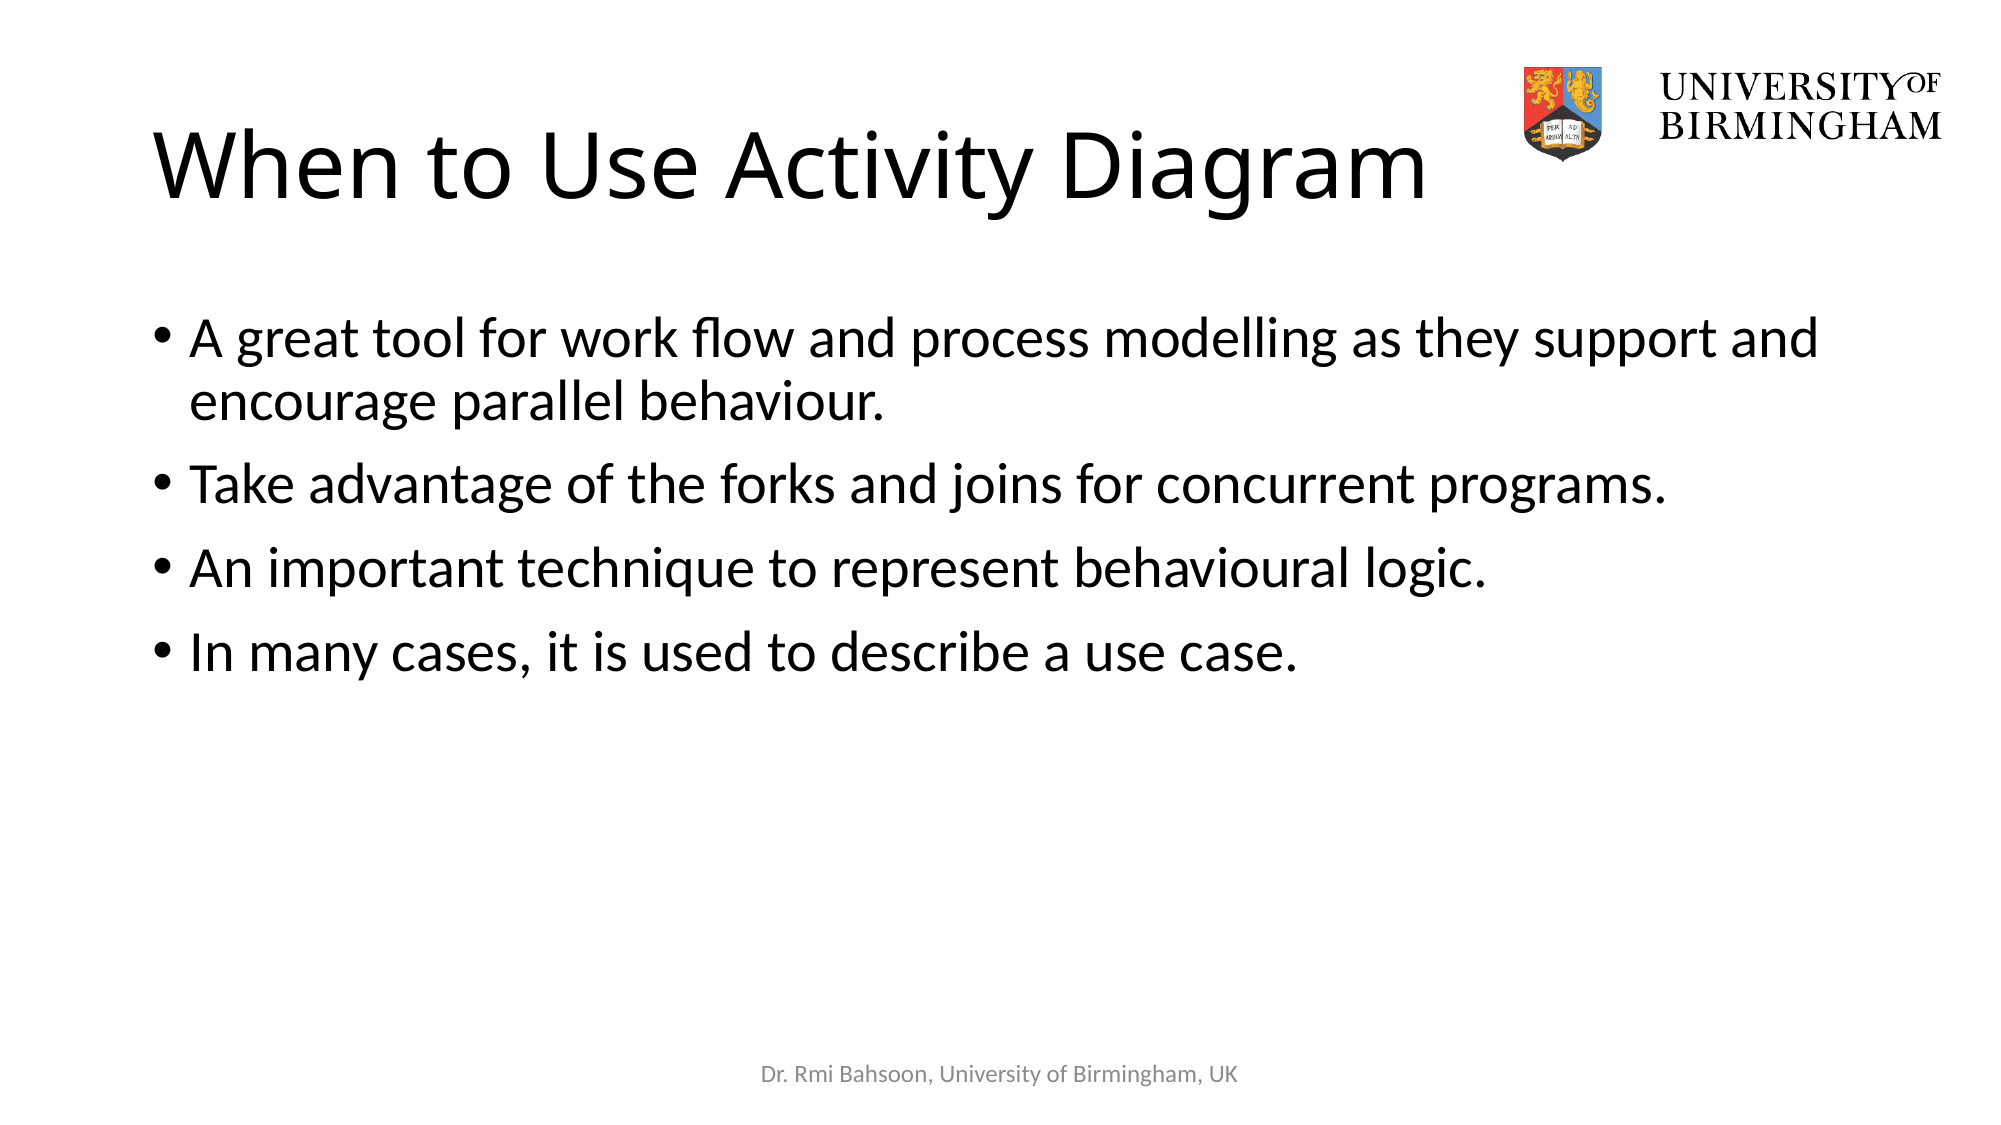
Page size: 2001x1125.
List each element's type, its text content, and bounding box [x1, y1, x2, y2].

picture [1516, 59, 1948, 168]
footer Dr. Rmi Bahsoon, University of Birmingham, UK [662, 1042, 1338, 1103]
list A great tool for work flow and process modelling as they support and encourage parallel behaviour. Take advantage of the forks and joins for concurrent programs. An important technique to represent behavioural logic. In many cases, it is used to describe a use case. [137, 299, 1863, 1014]
title When to Use Activity Diagram [137, 59, 1863, 278]
